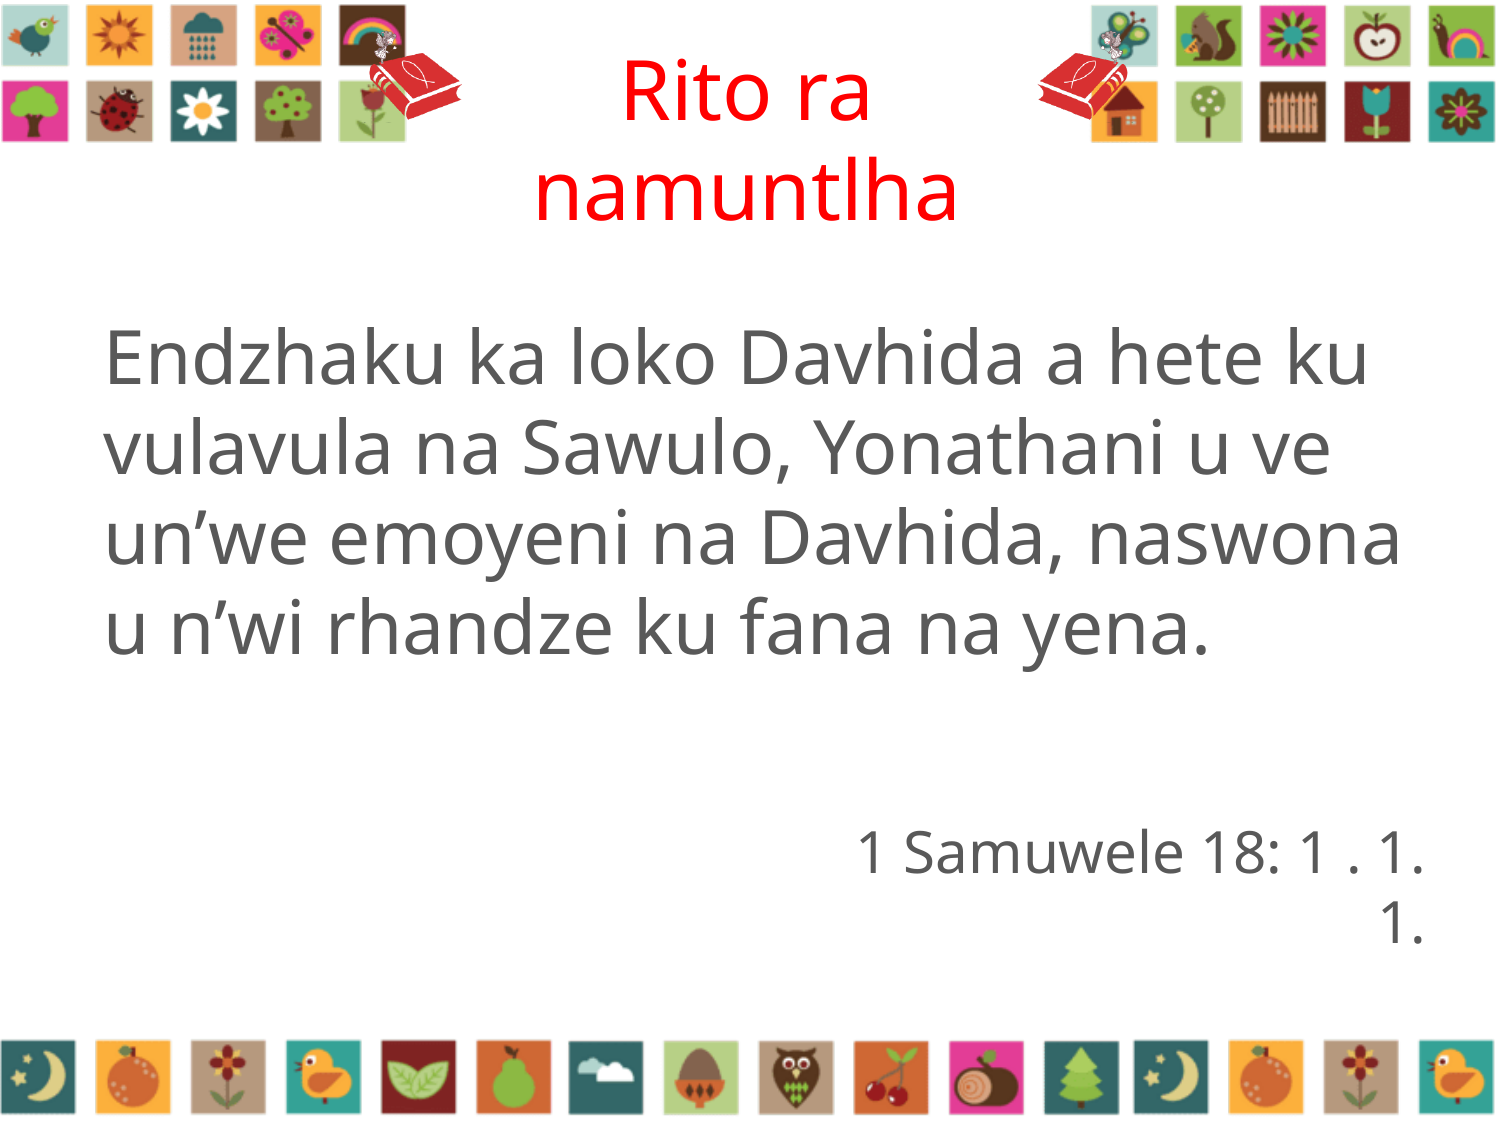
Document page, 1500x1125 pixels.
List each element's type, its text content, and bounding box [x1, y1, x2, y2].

picture [0, 3, 494, 150]
picture [1006, 3, 1500, 150]
text_box Rito ra namuntlha [414, 30, 1080, 245]
text_box 1 Samuwele 18: 1 . 1. 1. [808, 807, 1441, 963]
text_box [0, 1028, 1500, 1118]
text_box Endzhaku ka loko Davhida a hete ku vulavula na Sawulo, Yonathani u ve un’we emoyeni na Davhida, naswona u n’wi rhandze ku fana na yena. [88, 302, 1436, 678]
